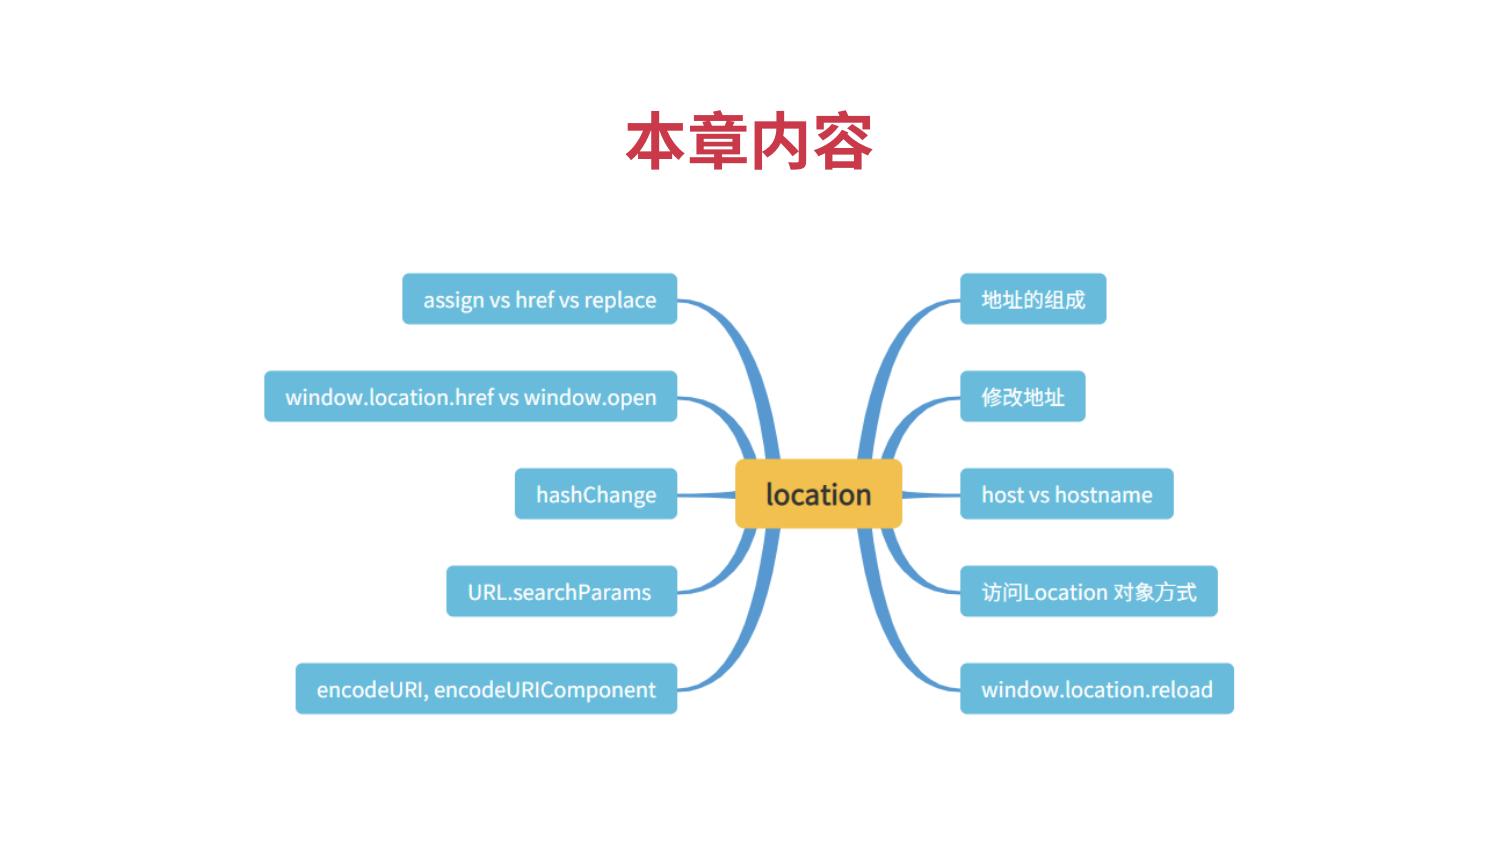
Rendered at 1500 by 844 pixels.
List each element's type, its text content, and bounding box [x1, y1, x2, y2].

text_box 本章内容 [609, 94, 890, 185]
picture [218, 209, 1327, 796]
